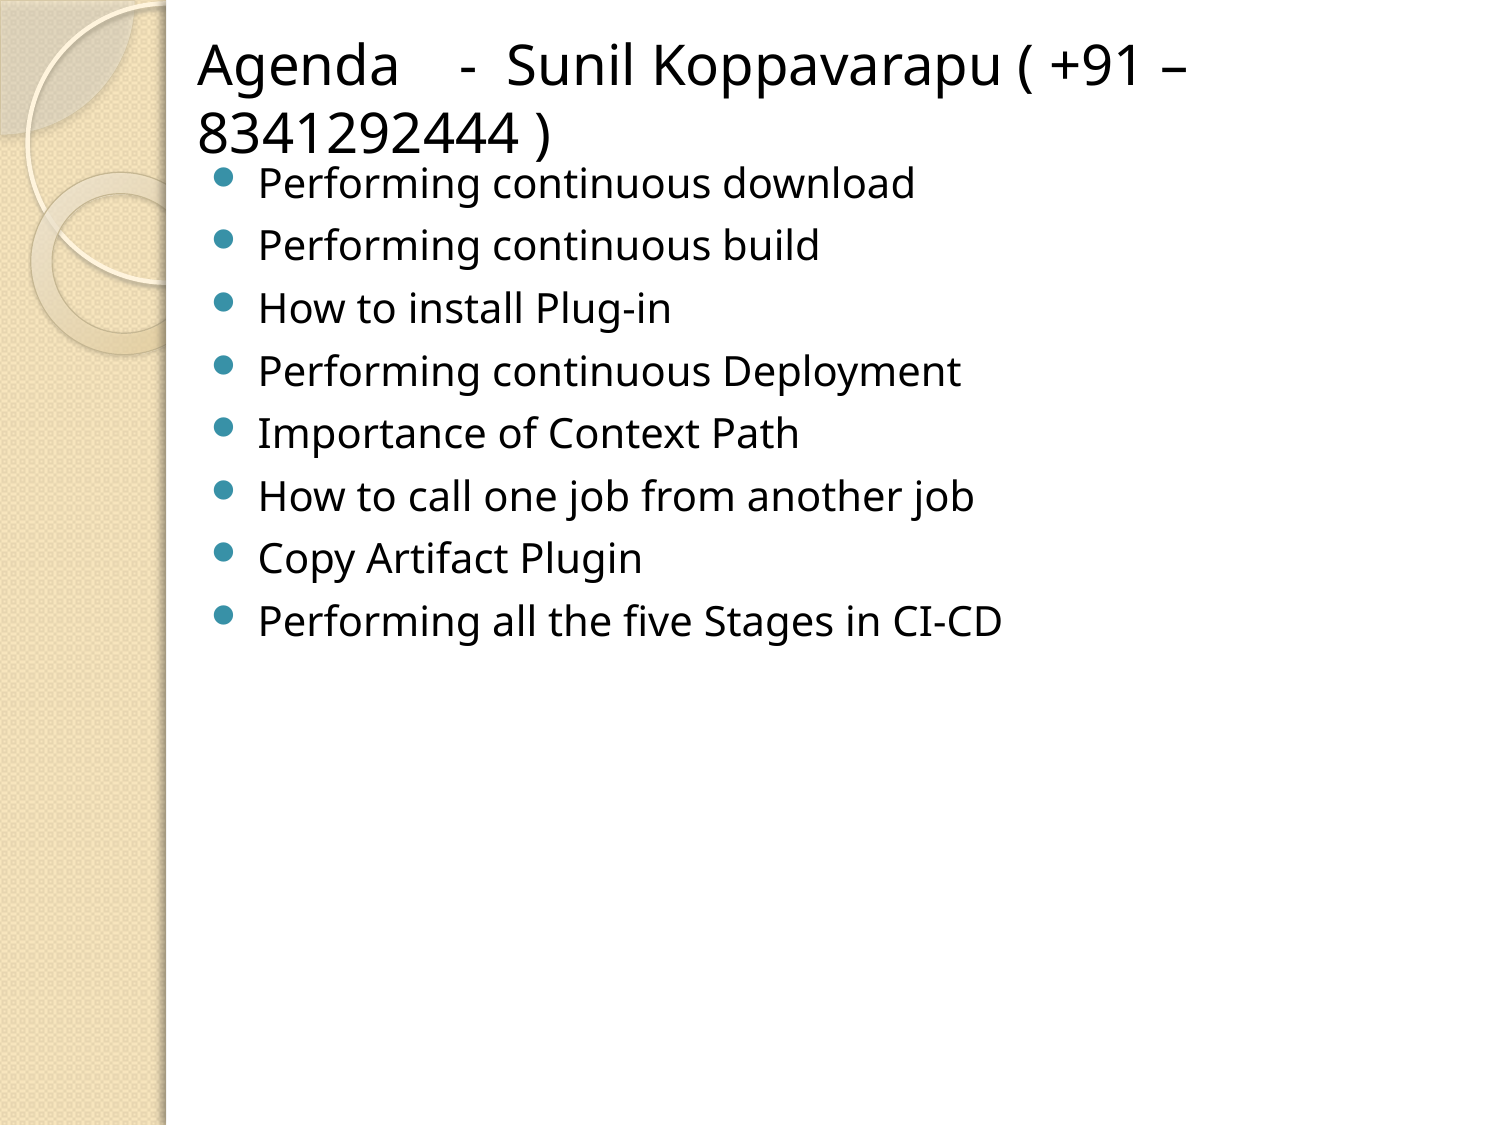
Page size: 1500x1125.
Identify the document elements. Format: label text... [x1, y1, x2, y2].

title Agenda - Sunil Koppavarapu ( +91 – 8341292444 ) [183, 45, 1425, 149]
list Performing continuous download Performing continuous build How to install Plug-in Performing continuous Deployment Importance of Context Path How to call one job from another job Copy Artifact Plugin Performing all the five Stages in CI-CD [183, 149, 1425, 986]
